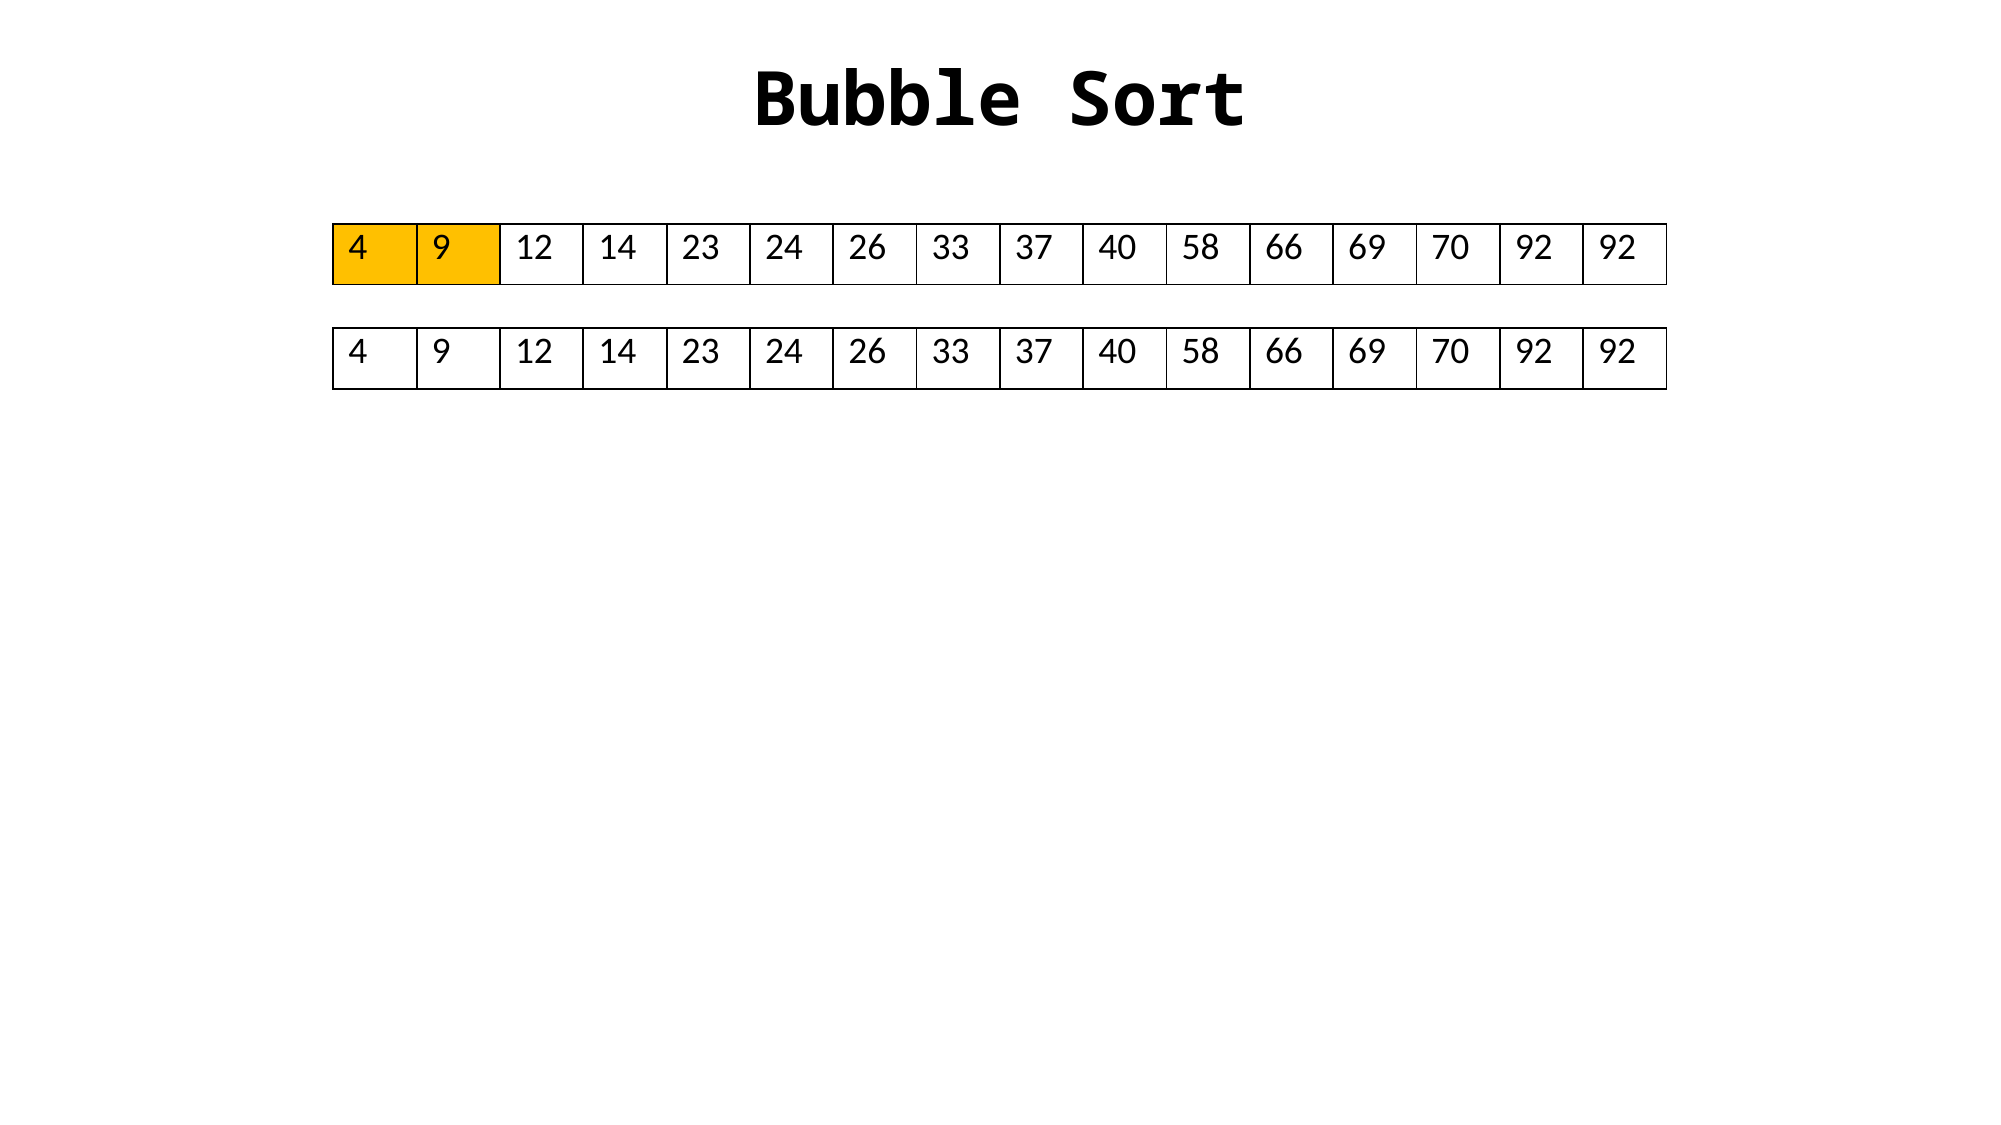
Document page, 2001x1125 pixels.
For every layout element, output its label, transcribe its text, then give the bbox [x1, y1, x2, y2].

table_header 12 [501, 329, 582, 388]
table_header 92 [1584, 225, 1666, 284]
table_header 37 [1001, 329, 1082, 388]
table_header 14 [584, 329, 666, 388]
table_header 4 [334, 225, 416, 284]
table_header 40 [1084, 225, 1166, 284]
table_header 92 [1584, 329, 1666, 388]
table_header 66 [1251, 225, 1332, 284]
table_header 12 [501, 225, 582, 284]
table_header 66 [1251, 329, 1332, 388]
table_header 9 [418, 225, 499, 284]
table_header 92 [1501, 225, 1582, 284]
table_header 69 [1334, 329, 1416, 388]
table_header 24 [751, 225, 832, 284]
table_header 33 [917, 225, 999, 284]
table_header 26 [834, 225, 916, 284]
table_header 23 [668, 329, 749, 388]
table_header 58 [1167, 329, 1249, 388]
table_header 23 [668, 225, 749, 284]
text_box Bubble Sort [737, 43, 1263, 149]
table_header 37 [1001, 225, 1082, 284]
table_header 70 [1417, 329, 1499, 388]
table_header 14 [584, 225, 666, 284]
table_header 58 [1167, 225, 1249, 284]
table_header 24 [751, 329, 832, 388]
table_header 33 [917, 329, 999, 388]
table_header 70 [1417, 225, 1499, 284]
table_header 40 [1084, 329, 1166, 388]
table_header 9 [418, 329, 499, 388]
table_header 4 [334, 329, 416, 388]
table_header 92 [1501, 329, 1582, 388]
table_header 26 [834, 329, 916, 388]
table_header 69 [1334, 225, 1416, 284]
